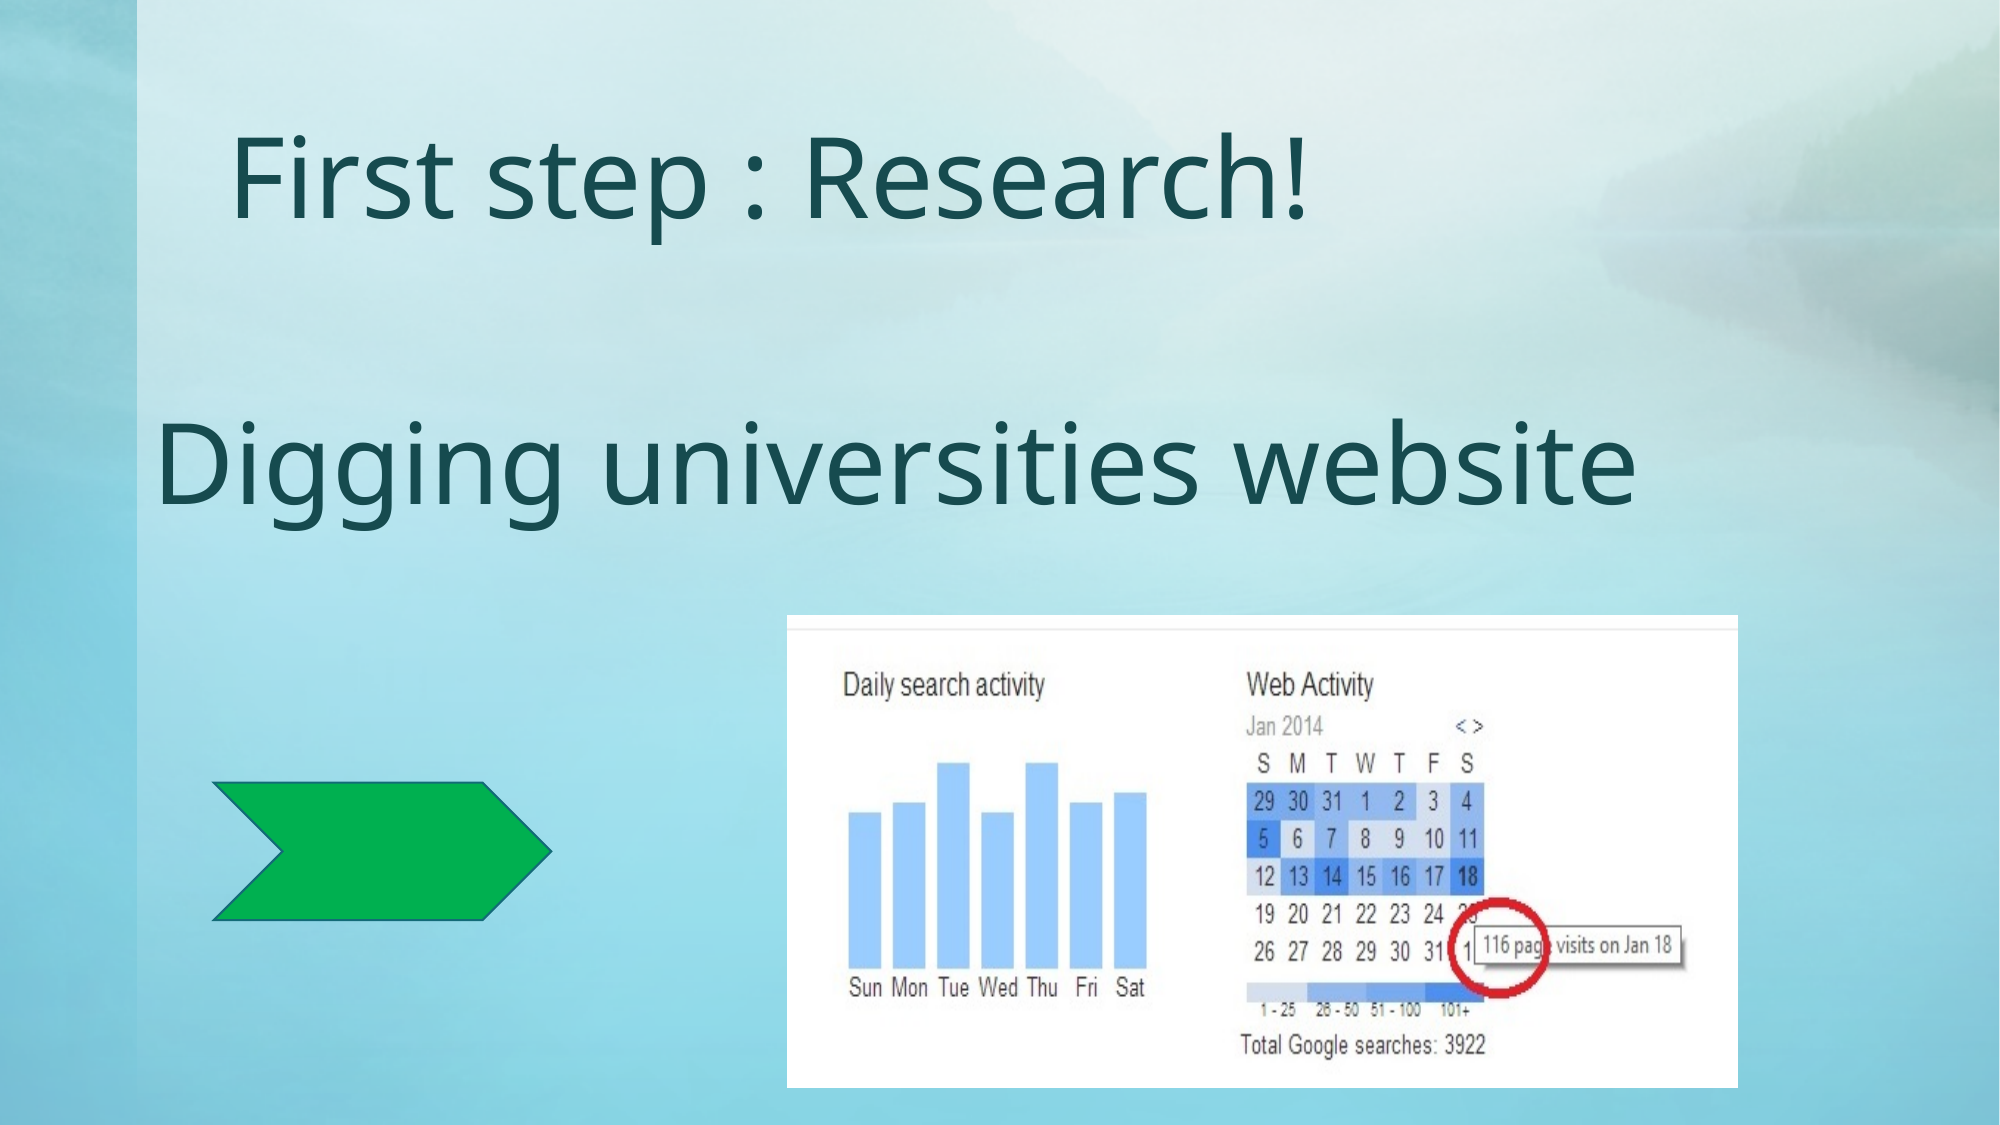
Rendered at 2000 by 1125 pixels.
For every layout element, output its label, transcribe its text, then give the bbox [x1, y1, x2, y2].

text_box [211, 781, 553, 922]
picture [0, 0, 2000, 1125]
title First step : Research! [212, 62, 1788, 250]
text_box Digging universities website [137, 399, 1738, 699]
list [787, 615, 1738, 1088]
